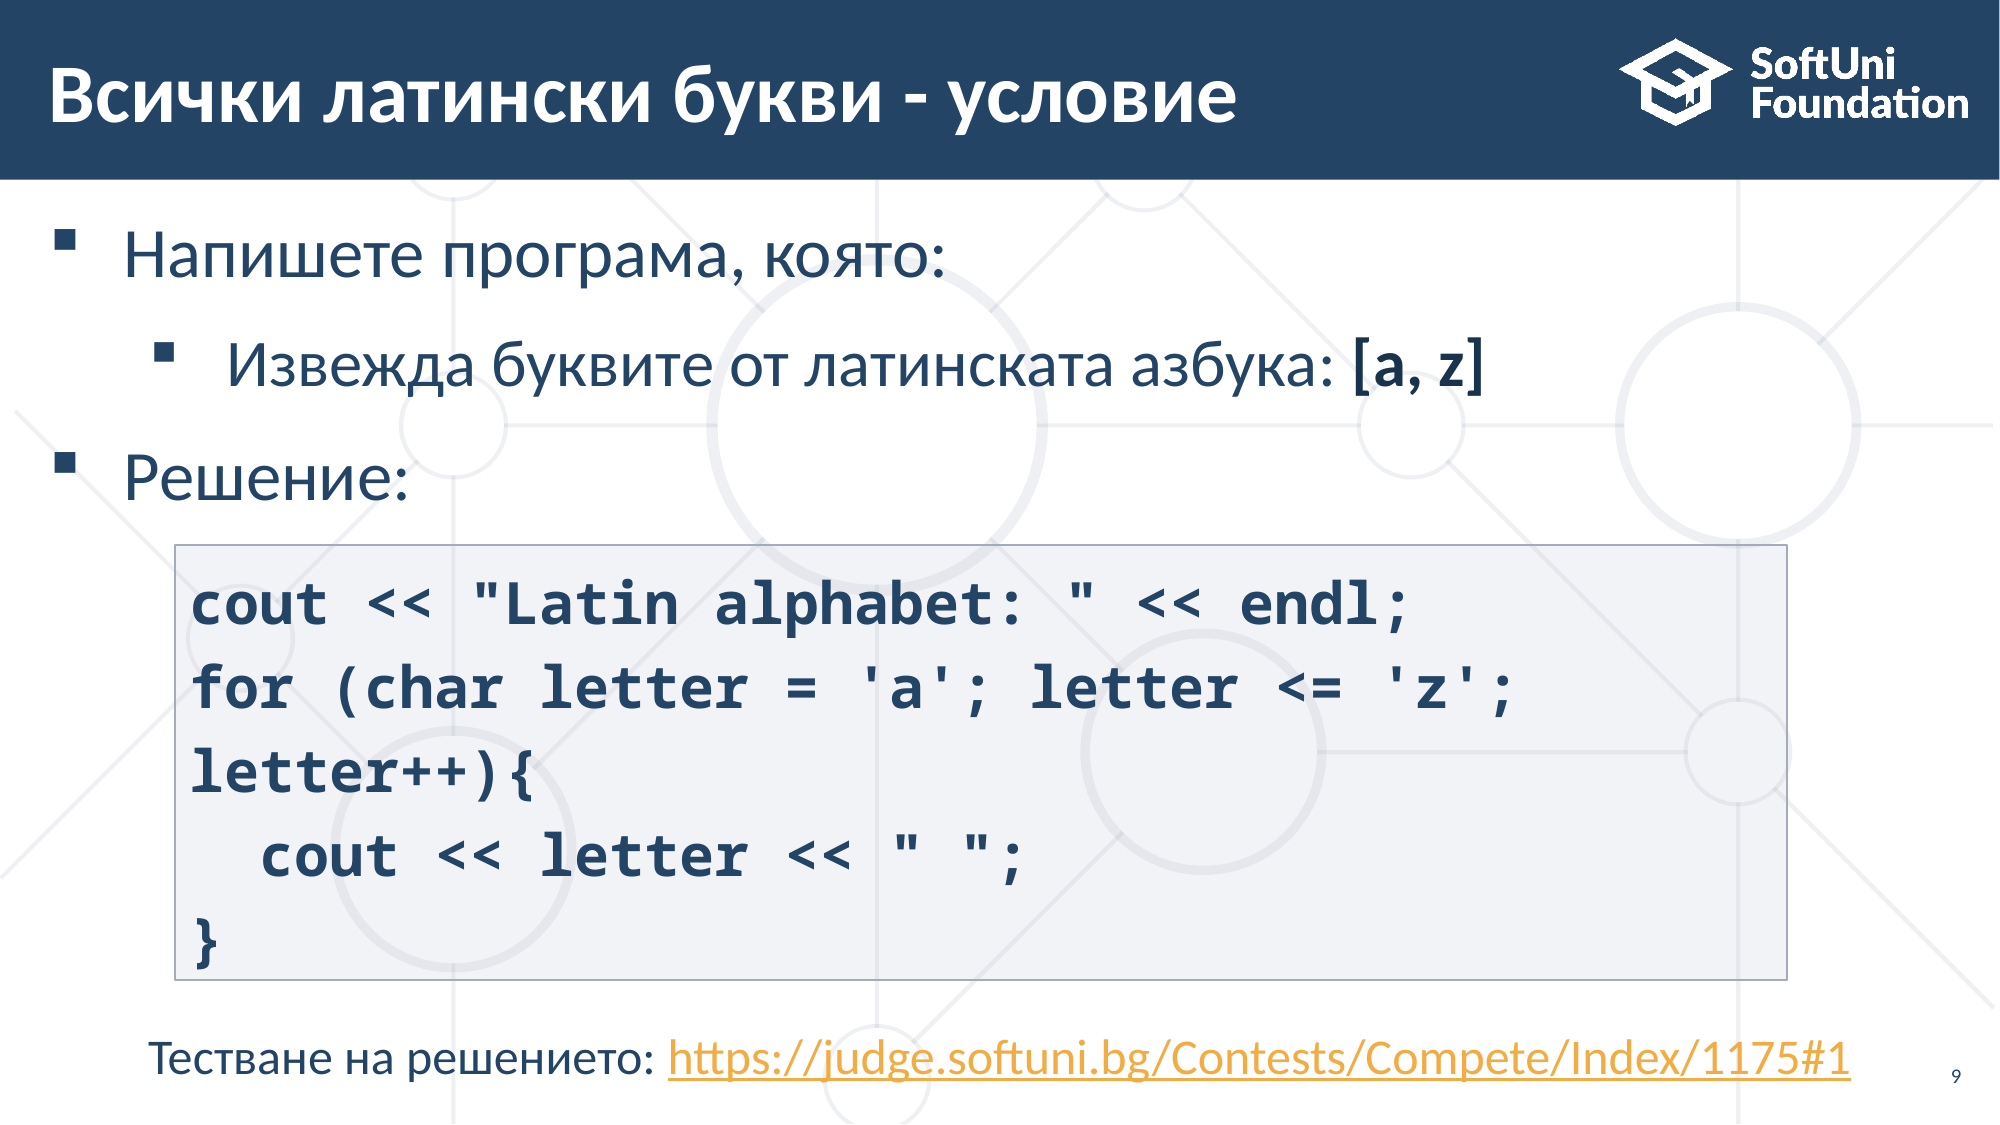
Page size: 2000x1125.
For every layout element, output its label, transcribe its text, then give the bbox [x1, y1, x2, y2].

list Напишете програма, която: Извежда буквите от латинската азбука: [a, z] Решение: [31, 196, 1970, 1050]
text_box Тестване на решението: https://judge.softuni.bg/Contests/Compete/Index/1175#1 [124, 1016, 1875, 1092]
title Всички латински букви - условие [31, 16, 1591, 162]
picture [1618, 38, 1968, 126]
text_box cout << "Latin alphabet: " << endl; for (char letter = 'a'; letter <= 'z'; letter++){ cout << letter << " "; } [174, 545, 1788, 980]
slide_number 9 [1896, 1049, 1968, 1101]
